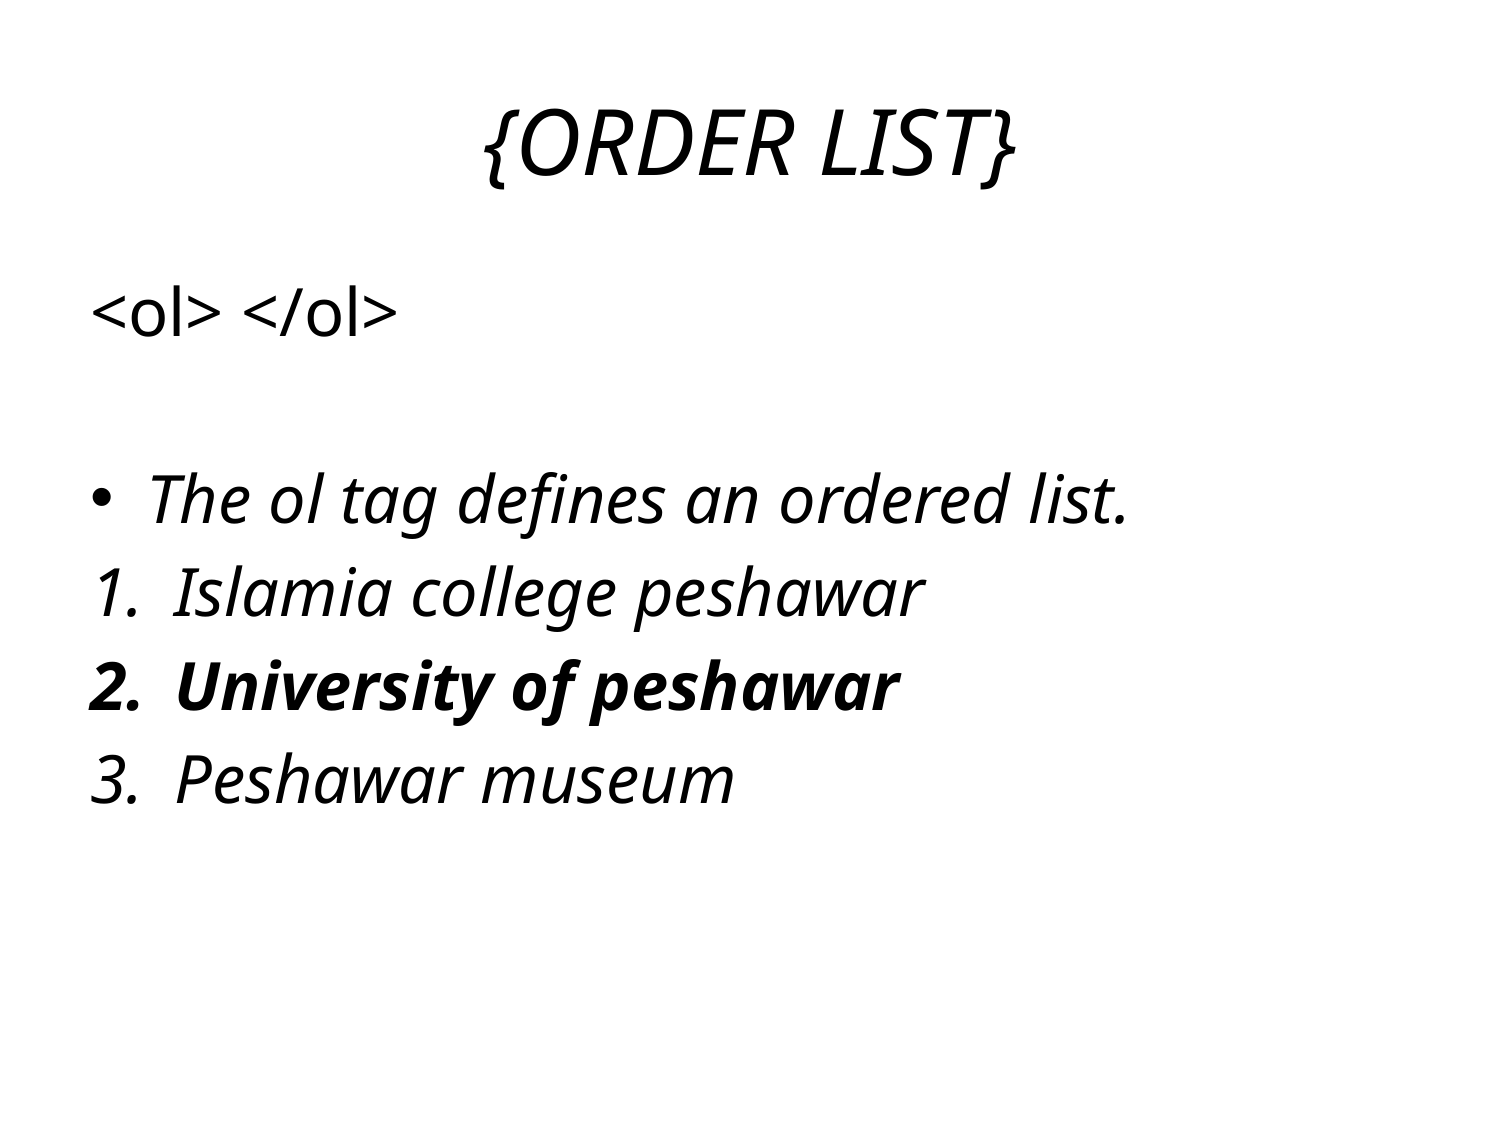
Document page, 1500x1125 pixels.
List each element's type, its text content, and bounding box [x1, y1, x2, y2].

title {ORDER LIST} [75, 45, 1425, 233]
list <ol> </ol> The ol tag defines an ordered list. Islamia college peshawar University of peshawar Peshawar museum [75, 262, 1425, 1005]
